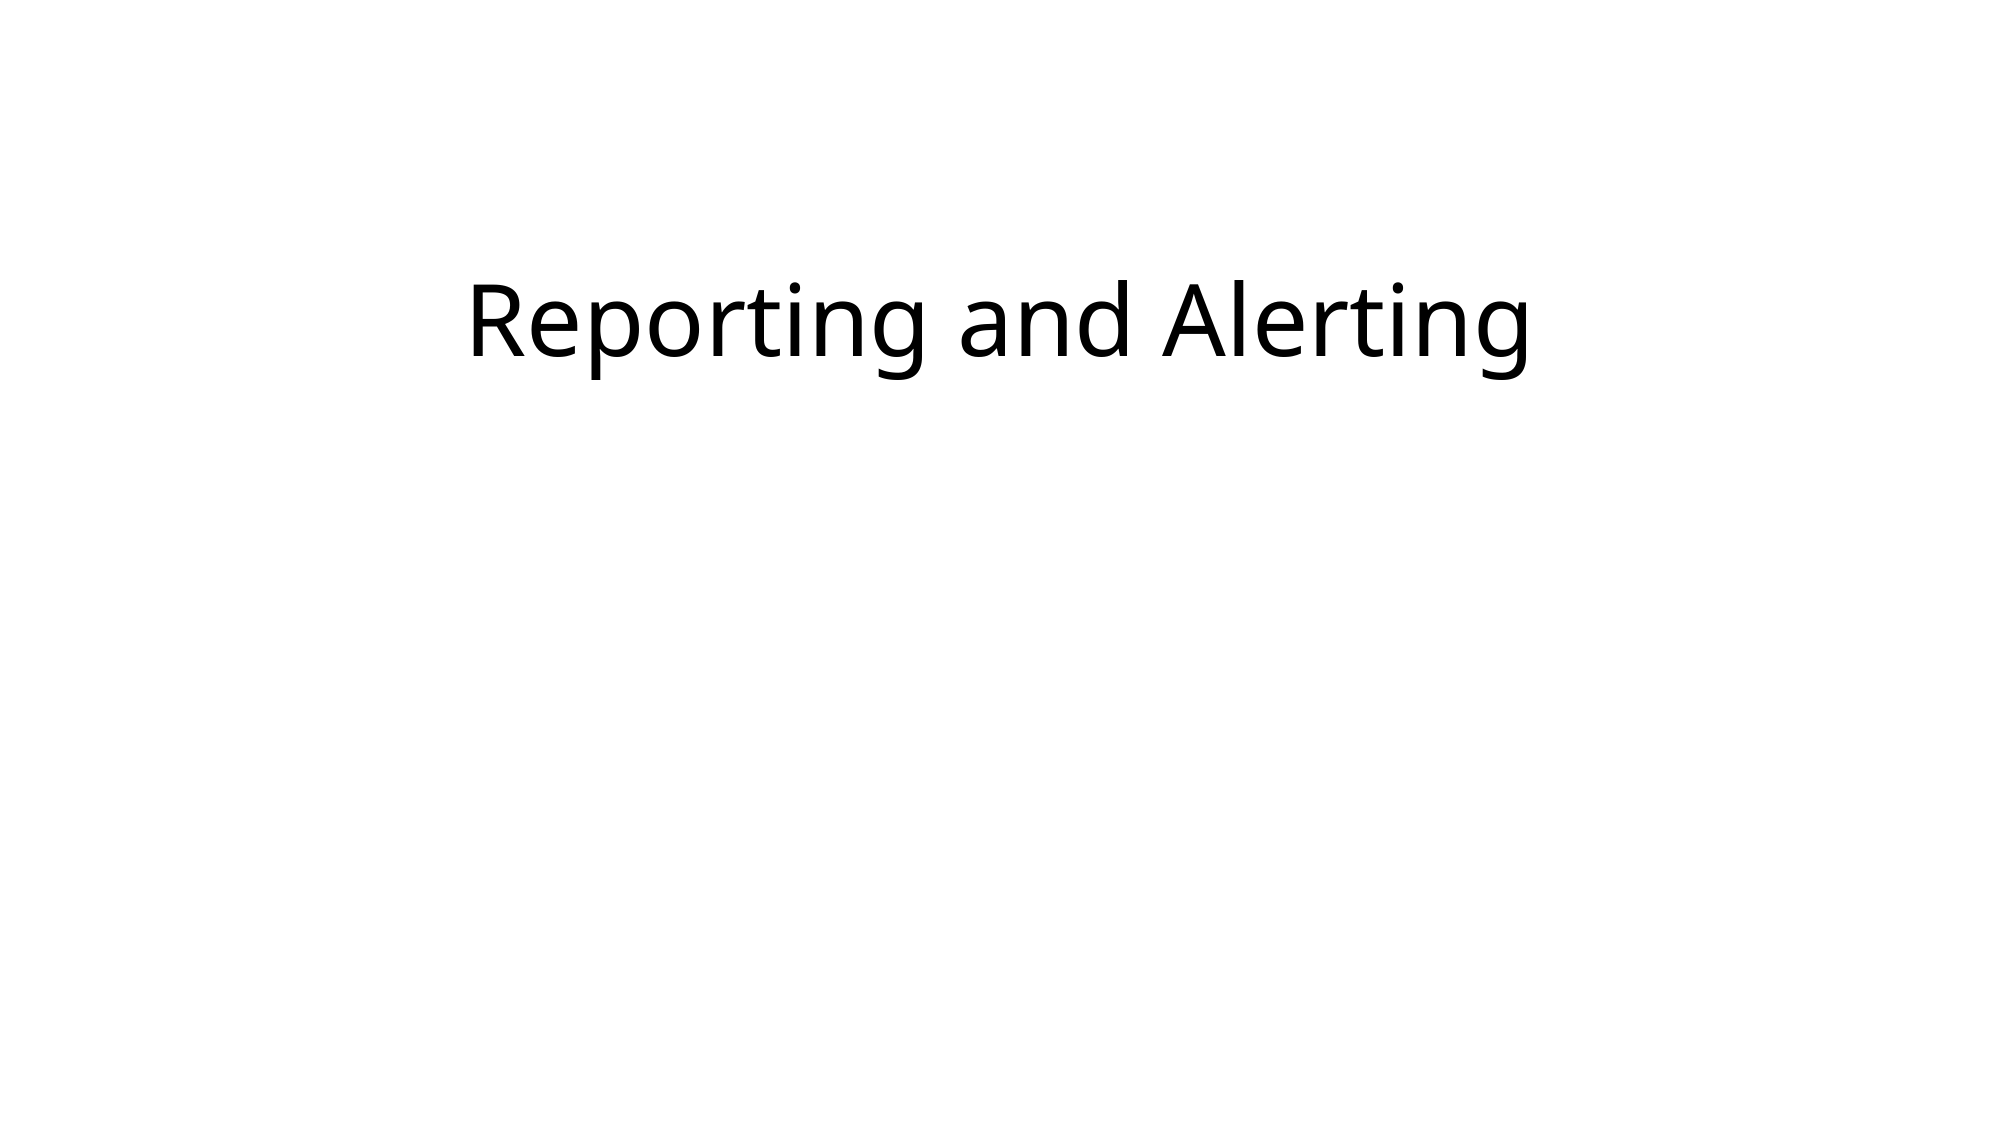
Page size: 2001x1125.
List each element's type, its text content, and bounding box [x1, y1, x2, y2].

title Reporting and Alerting [249, 242, 1750, 386]
